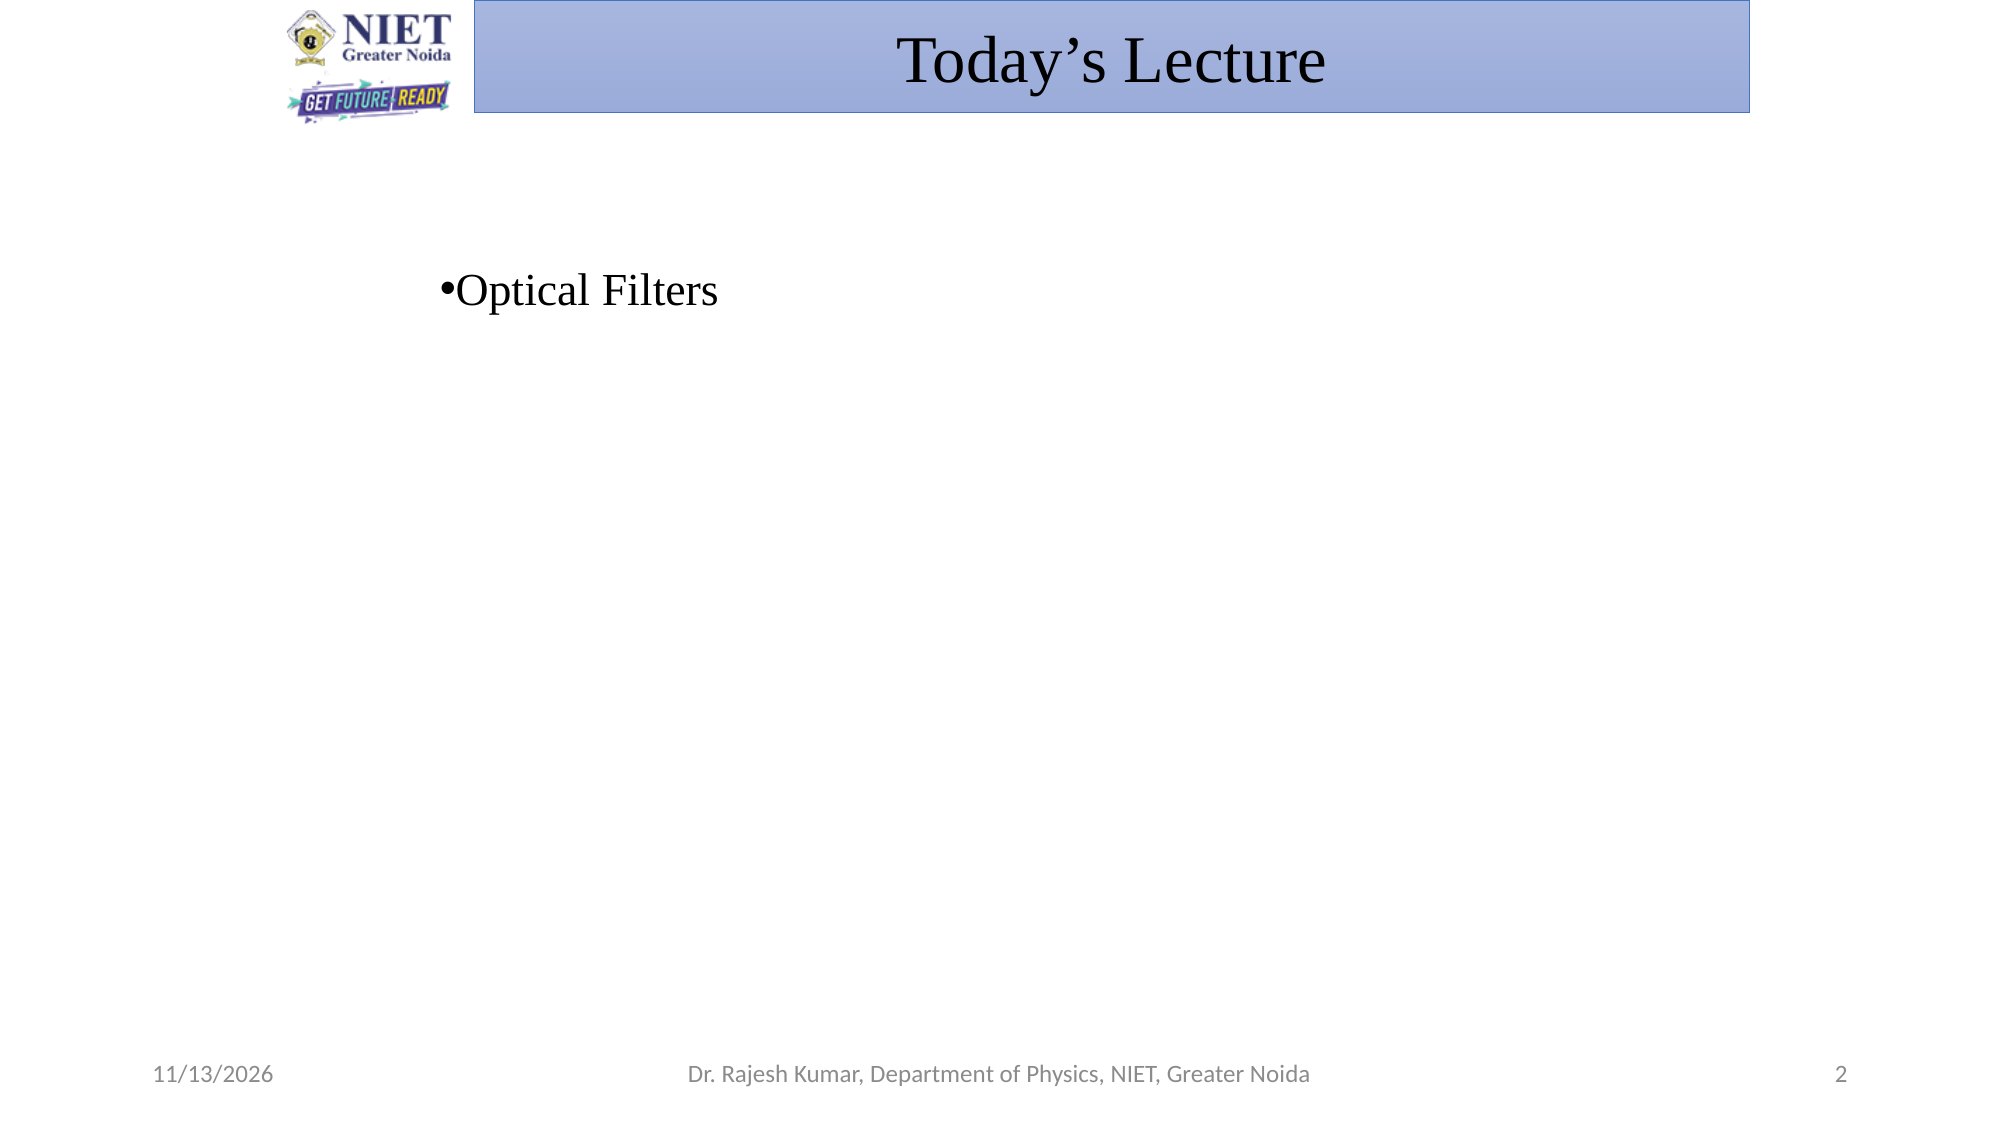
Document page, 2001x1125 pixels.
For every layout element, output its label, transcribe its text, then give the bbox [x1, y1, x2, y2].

text_box Optical Filters [425, 224, 1125, 323]
text_box Today’s Lecture [488, 0, 1750, 113]
footer Dr. Rajesh Kumar, Department of Physics, NIET, Greater Noida [662, 1042, 1338, 1103]
picture [249, 0, 488, 134]
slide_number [137, 1042, 588, 1103]
slide_number 2 [1412, 1042, 1863, 1103]
